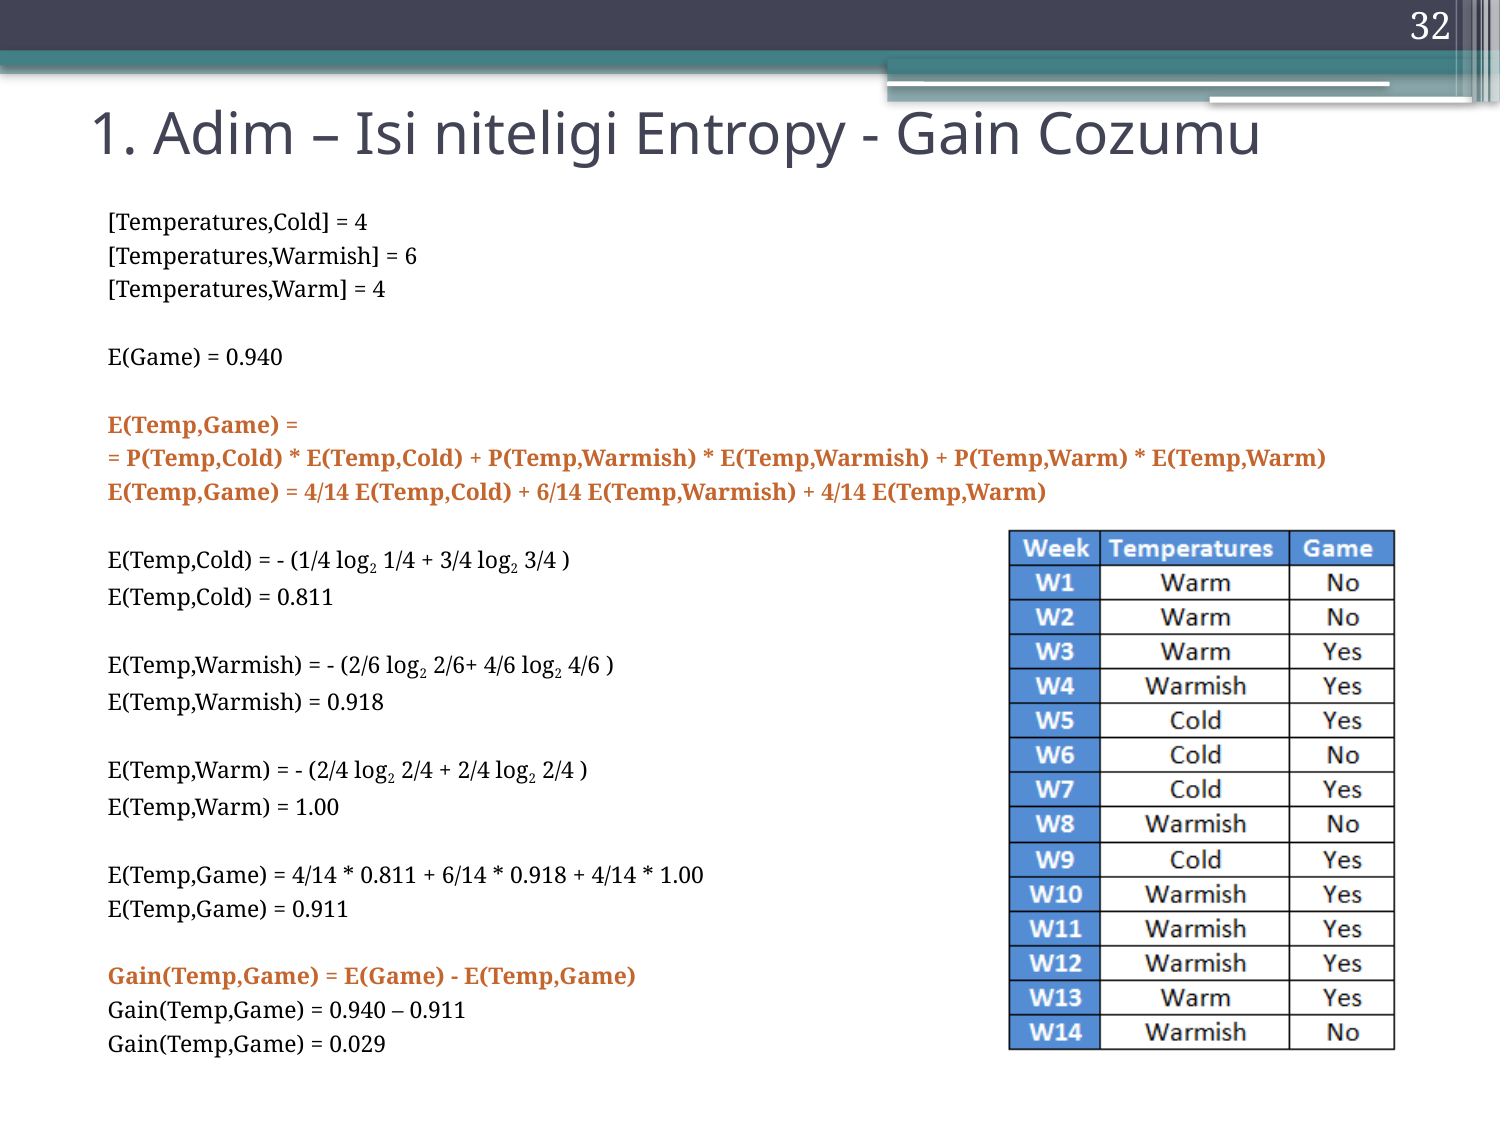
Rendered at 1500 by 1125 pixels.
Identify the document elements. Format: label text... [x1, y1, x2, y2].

picture [1001, 524, 1401, 1055]
list [Temperatures,Cold] = 4 [Temperatures,Warmish] = 6 [Temperatures,Warm] = 4 E(Game) = 0.940 E(Temp,Game) = = P(Temp,Cold) * E(Temp,Cold) + P(Temp,Warmish) * E(Temp,Warmish) + P(Temp,Warm) * E(Temp,Warm) E(Temp,Game) = 4/14 E(Temp,Cold) + 6/14 E(Temp,Warmish) + 4/14 E(Temp,Warm) E(Temp,Cold) = - (1/4 log2 1/4 + 3/4 log2 3/4 ) E(Temp,Cold) = 0.811 E(Temp,Warmish) = - (2/6 log2 2/6+ 4/6 log2 4/6 ) E(Temp,Warmish) = 0.918 E(Temp,Warm) = - (2/4 log2 2/4 + 2/4 log2 2/4 ) E(Temp,Warm) = 1.00 E(Temp,Game) = 4/14 * 0.811 + 6/14 * 0.918 + 4/14 * 1.00 E(Temp,Game) = 0.911 Gain(Temp,Game) = E(Game) - E(Temp,Game) Gain(Temp,Game) = 0.940 – 0.911 Gain(Temp,Game) = 0.029 [75, 200, 1425, 1079]
title 1. Adim – Isi niteligi Entropy - Gain Cozumu [75, 99, 1425, 163]
slide_number 32 [1341, 0, 1466, 61]
